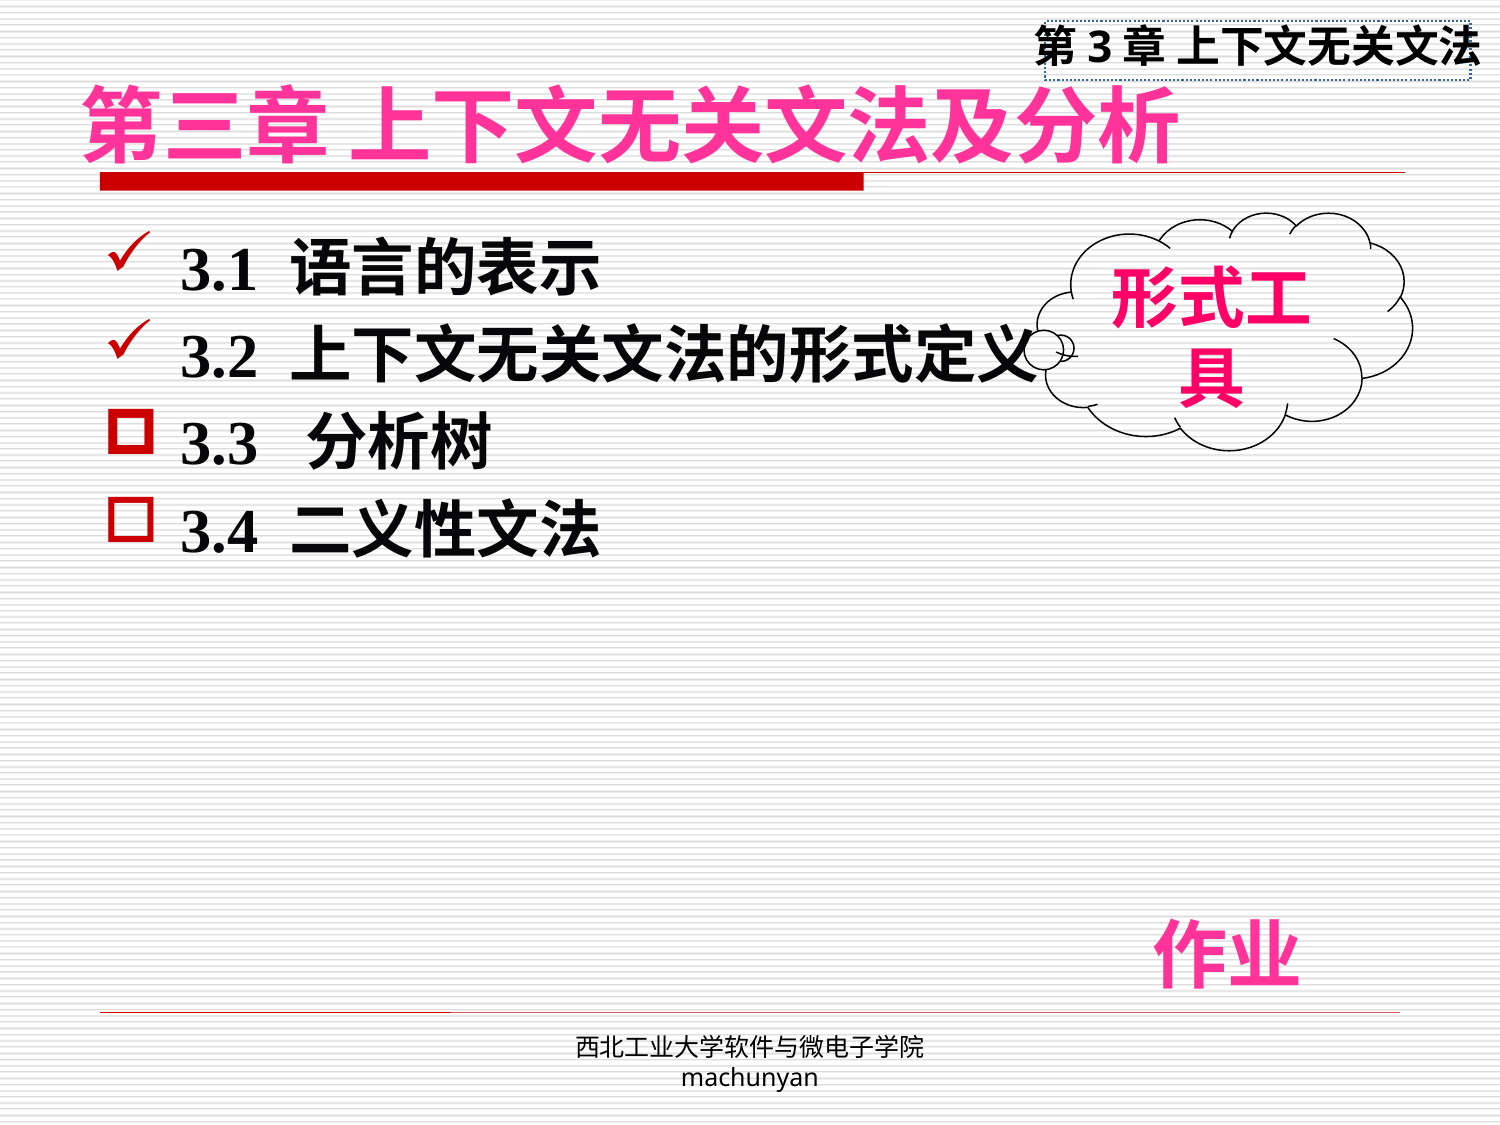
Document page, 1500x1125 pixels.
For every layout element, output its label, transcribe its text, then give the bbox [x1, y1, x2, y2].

list 3.1 语言的表示 3.2 上下文无关文法的形式定义 3.3 分析树 3.4 二义性文法 [88, 219, 1402, 610]
text_box 作业 [1137, 899, 1400, 1005]
title 第三章 上下文无关文法及分析 [64, 42, 1392, 181]
text_box 形式工具 [1402, 299, 1413, 358]
slide_number [1074, 1024, 1401, 1103]
footer 西北工业大学软件与微电子学院 machunyan [512, 1024, 988, 1103]
text_box 形式工具 [1305, 213, 1352, 219]
picture [0, 0, 1500, 1125]
text_box 形式工具 [1244, 213, 1288, 219]
slide_number [99, 1024, 426, 1103]
